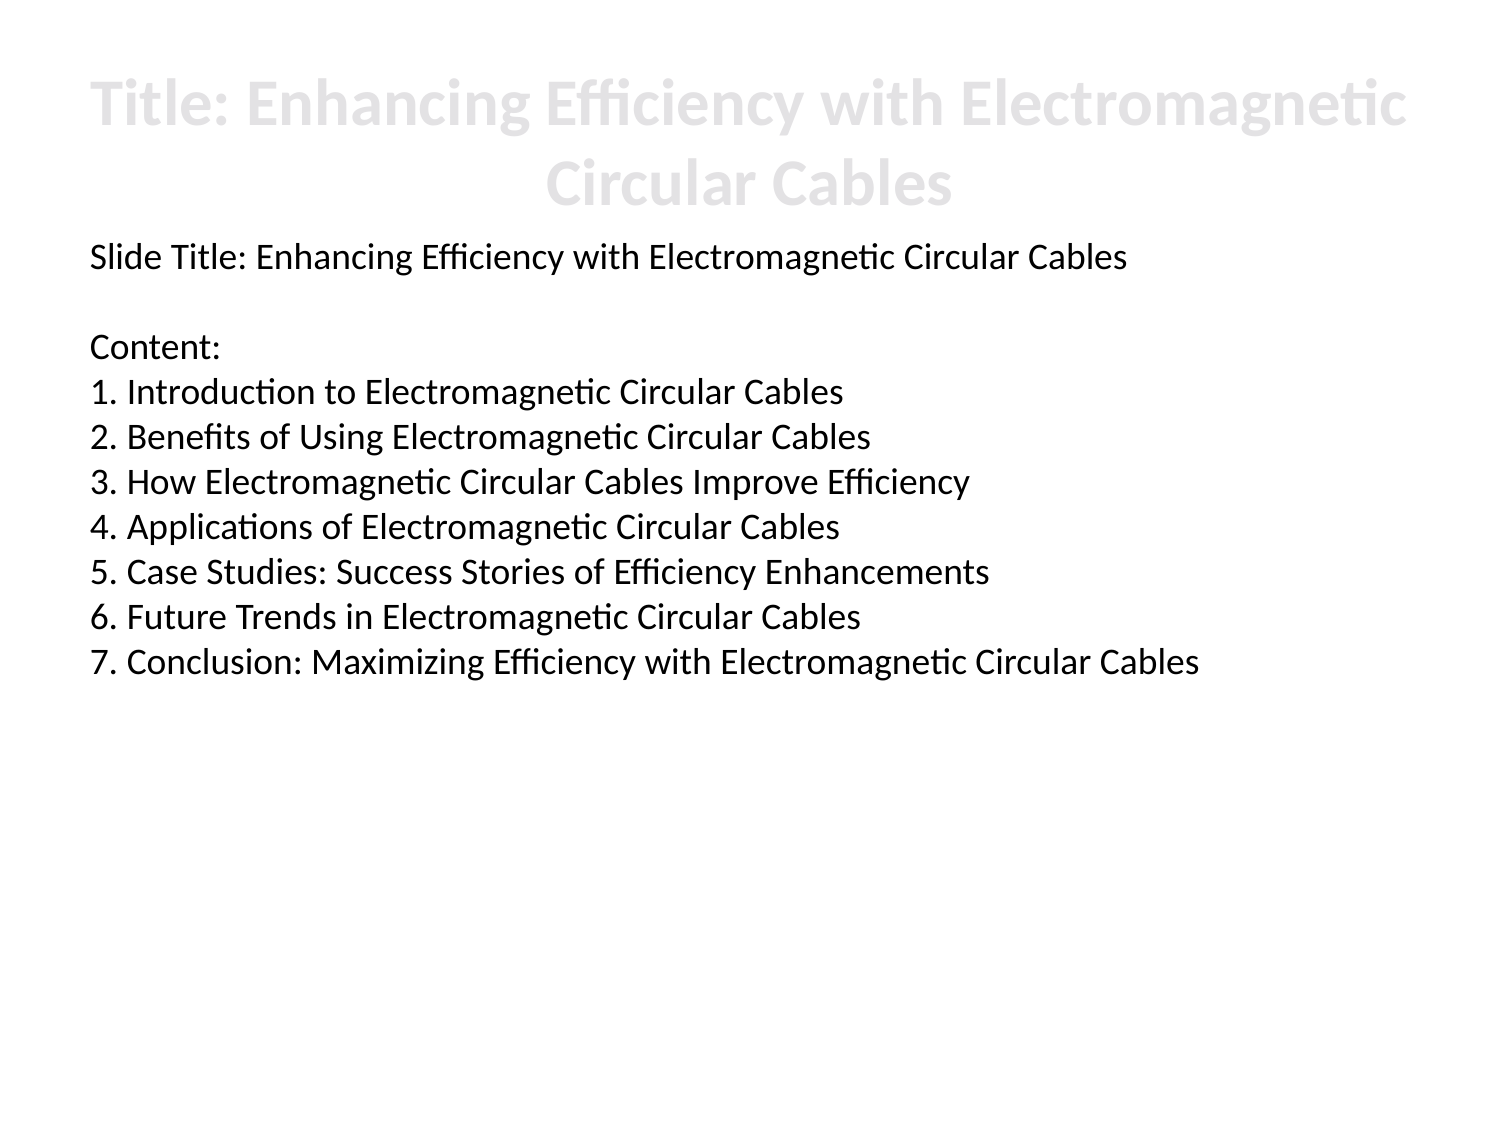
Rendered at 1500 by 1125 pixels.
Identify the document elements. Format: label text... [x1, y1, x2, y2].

title Title: Enhancing Efficiency with Electromagnetic Circular Cables [75, 45, 1425, 233]
text_box Slide Title: Enhancing Efficiency with Electromagnetic Circular Cables Content: 1. Introduction to Electromagnetic Circular Cables 2. Benefits of Using Electromagnetic Circular Cables 3. How Electromagnetic Circular Cables Improve Efficiency 4. Applications of Electromagnetic Circular Cables 5. Case Studies: Success Stories of Efficiency Enhancements 6. Future Trends in Electromagnetic Circular Cables 7. Conclusion: Maximizing Efficiency with Electromagnetic Circular Cables [74, 149, 1275, 690]
